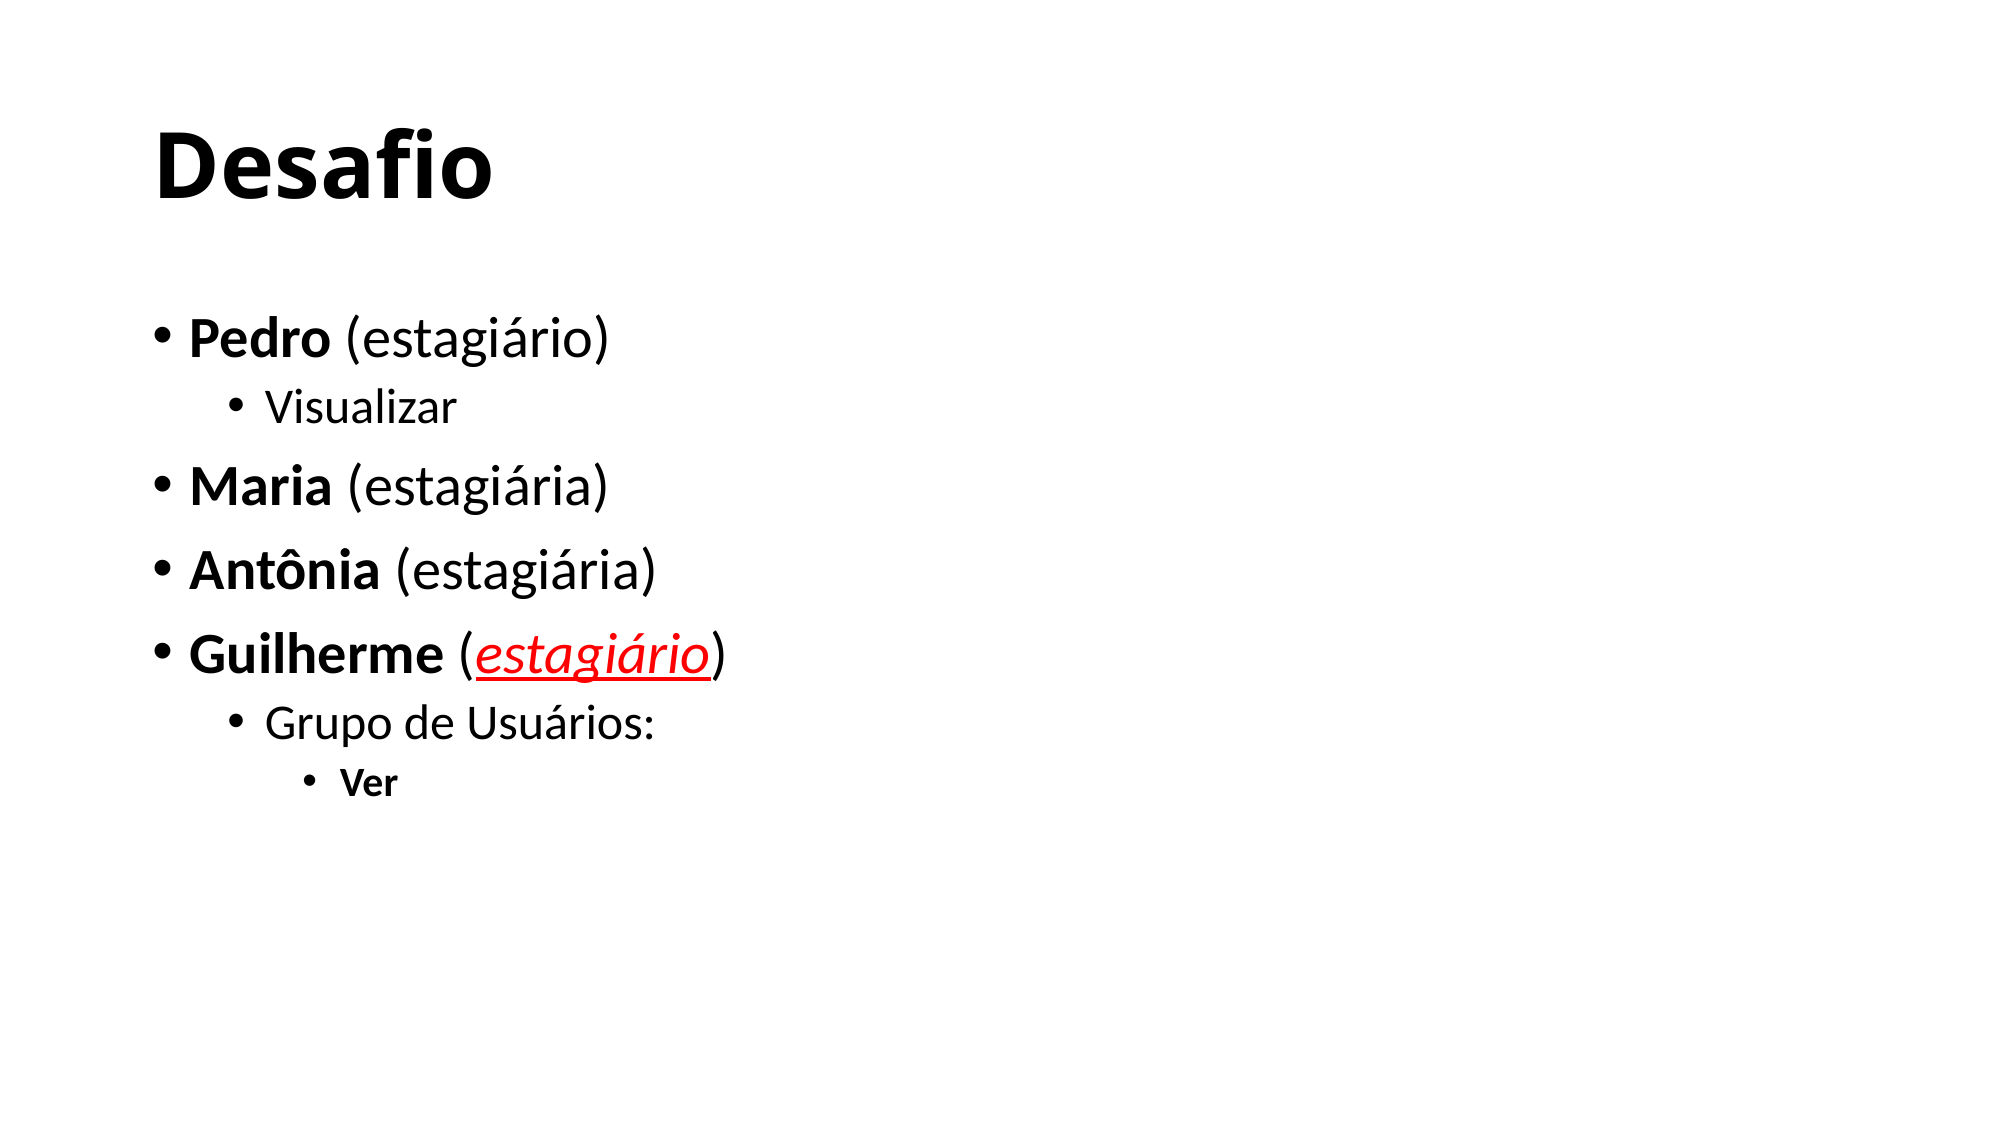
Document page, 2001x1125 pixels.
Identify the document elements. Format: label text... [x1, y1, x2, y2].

title Desafio [137, 59, 1863, 278]
list Pedro (estagiário) Visualizar Maria (estagiária) Antônia (estagiária) Guilherme (estagiário) Grupo de Usuários: Ver [137, 299, 1863, 1014]
